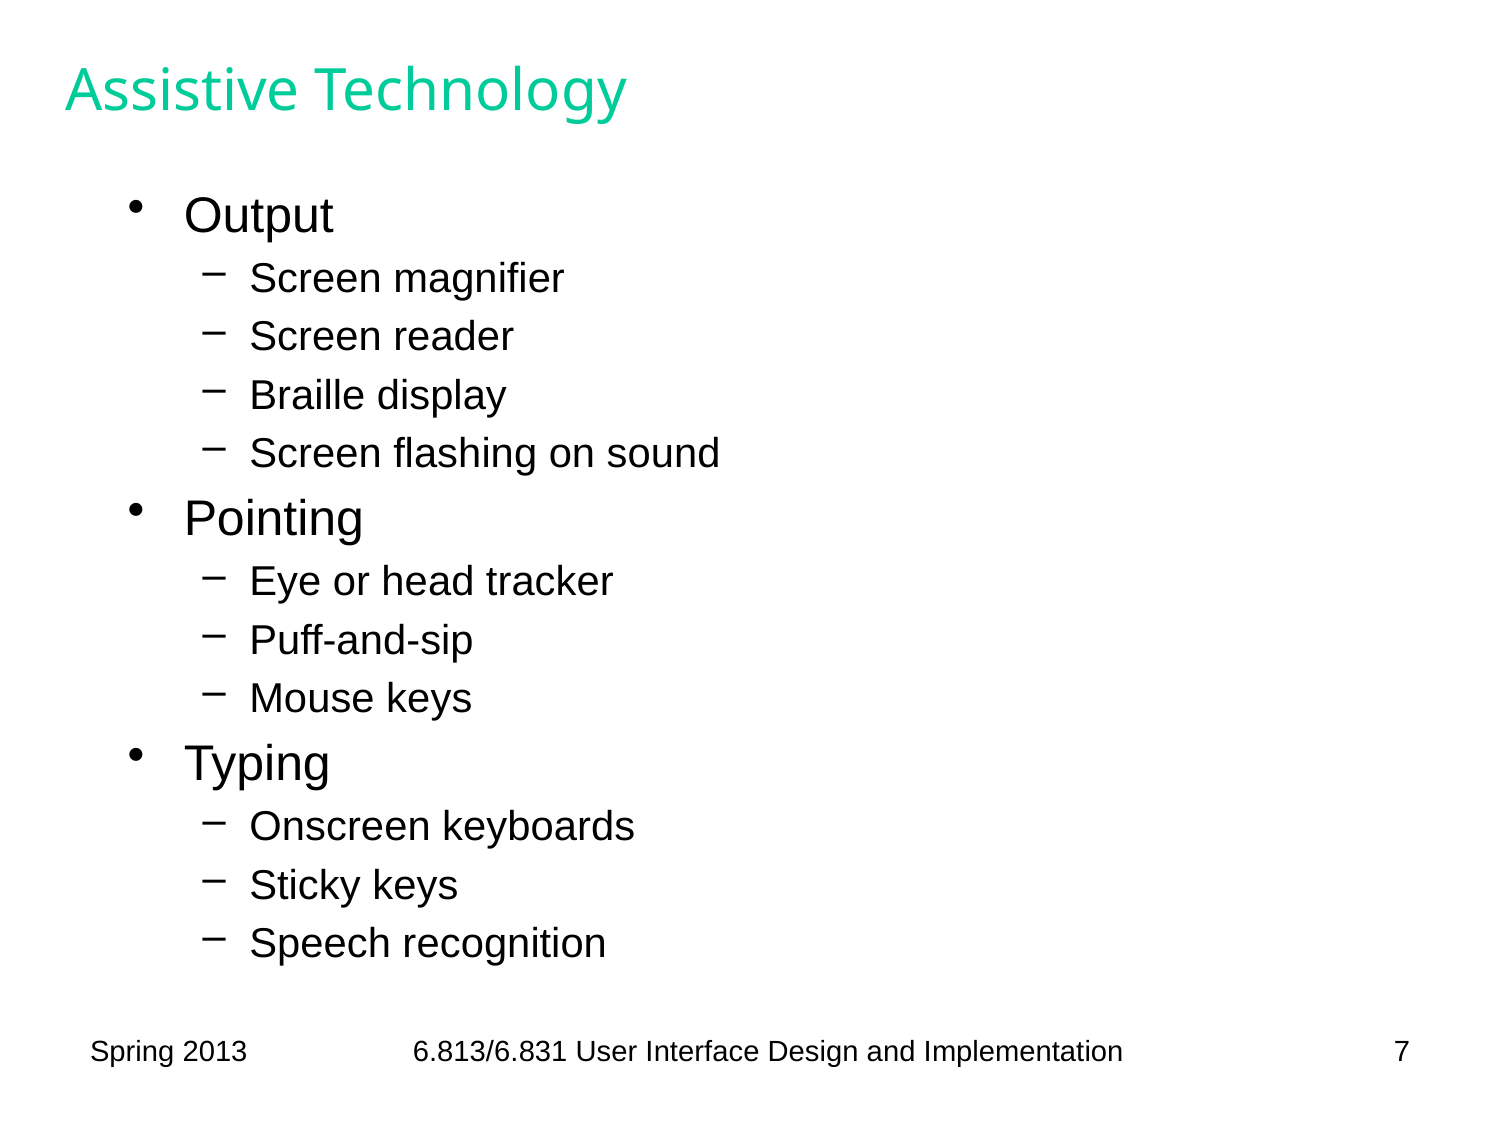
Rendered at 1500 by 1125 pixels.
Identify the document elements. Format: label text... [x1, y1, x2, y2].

footer 6.813/6.831 User Interface Design and Implementation [312, 1024, 1226, 1103]
list Output Screen magnifier Screen reader Braille display Screen flashing on sound Pointing Eye or head tracker Puff-and-sip Mouse keys Typing Onscreen keyboards Sticky keys Speech recognition [112, 174, 1388, 1001]
slide_number Spring 2013 [74, 1024, 301, 1103]
slide_number 7 [1237, 1024, 1426, 1103]
title Assistive Technology [49, 24, 1438, 151]
